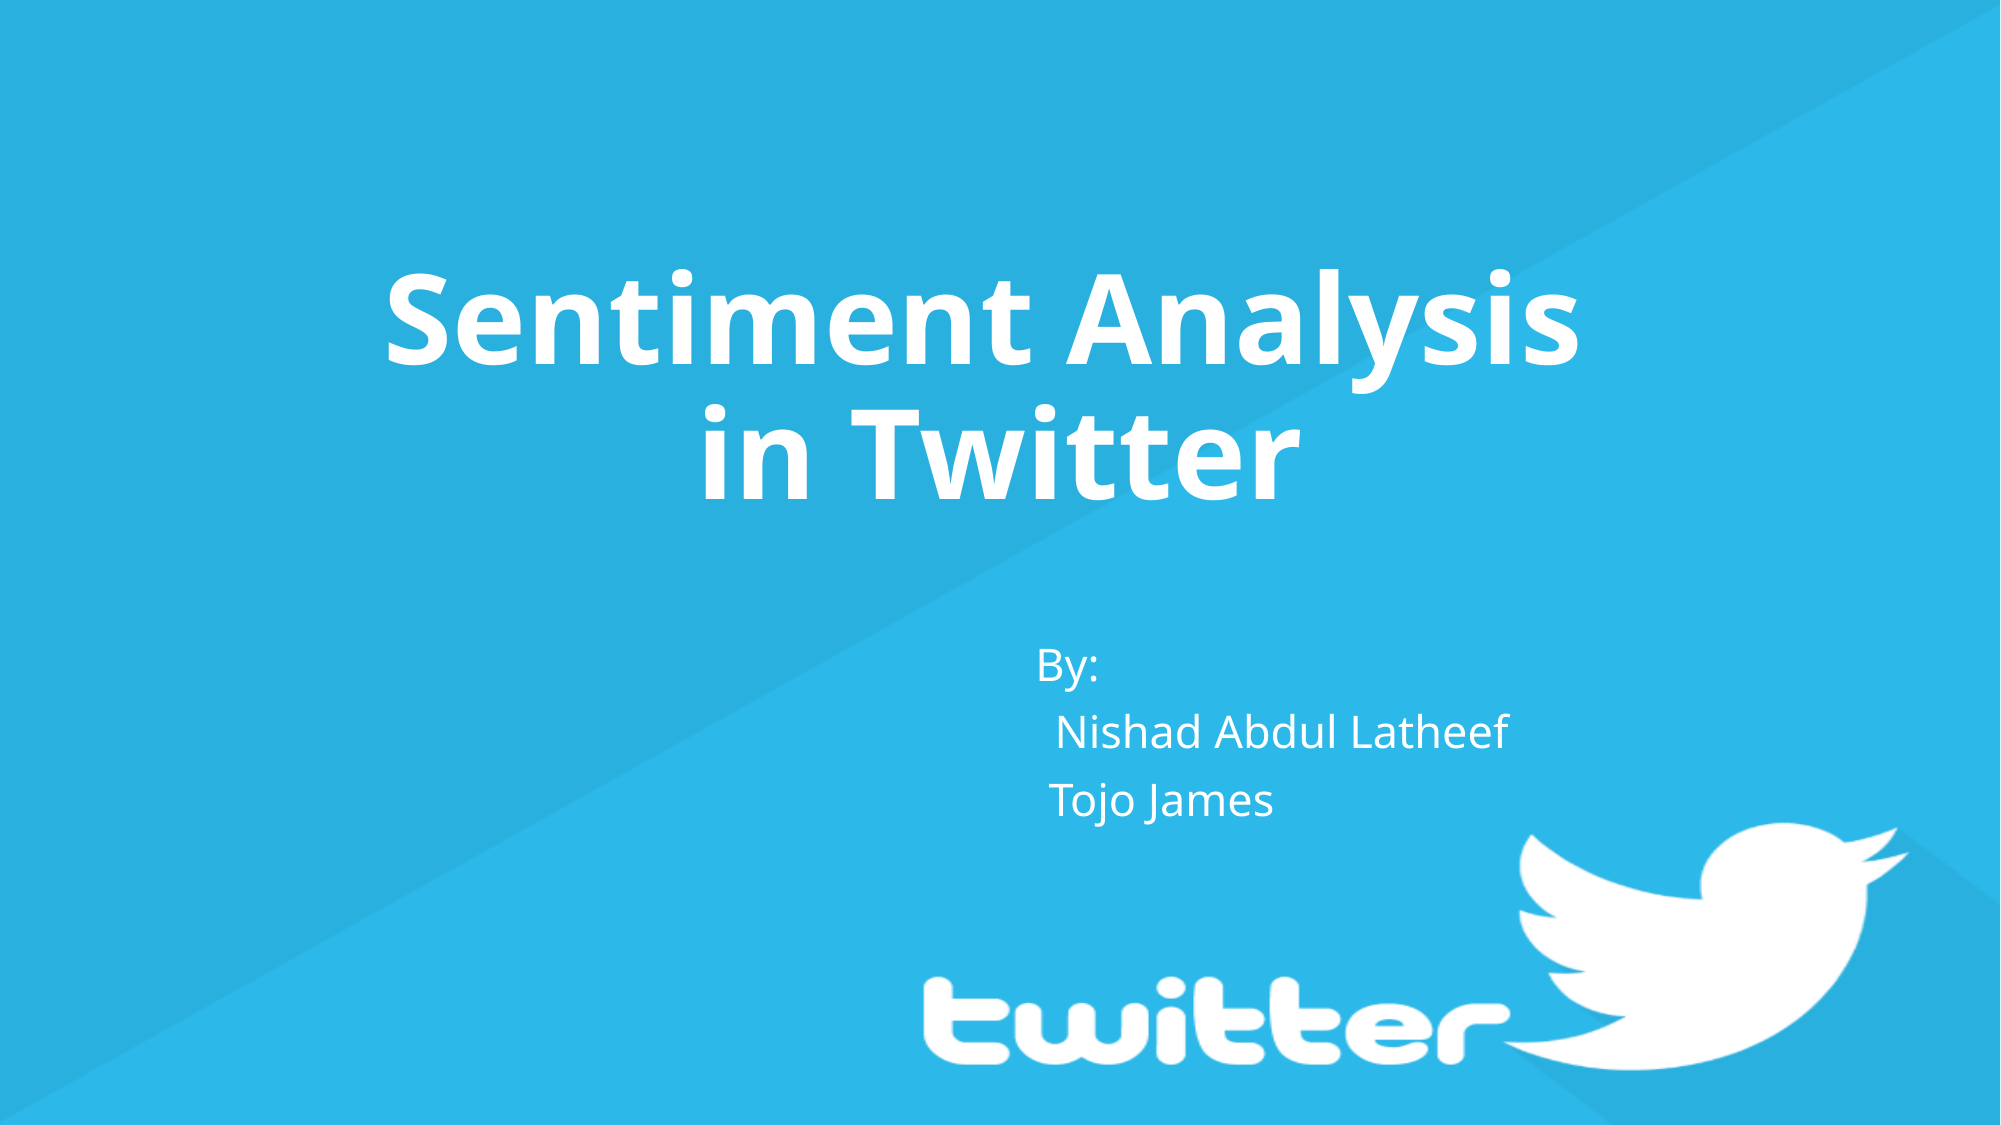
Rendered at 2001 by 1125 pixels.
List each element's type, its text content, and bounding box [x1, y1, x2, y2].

title Sentiment Analysis in Twitter [150, 142, 1850, 535]
picture [0, 0, 2001, 1125]
subtitle By: Nishad Abdul Latheef Tojo James [249, 562, 1750, 835]
